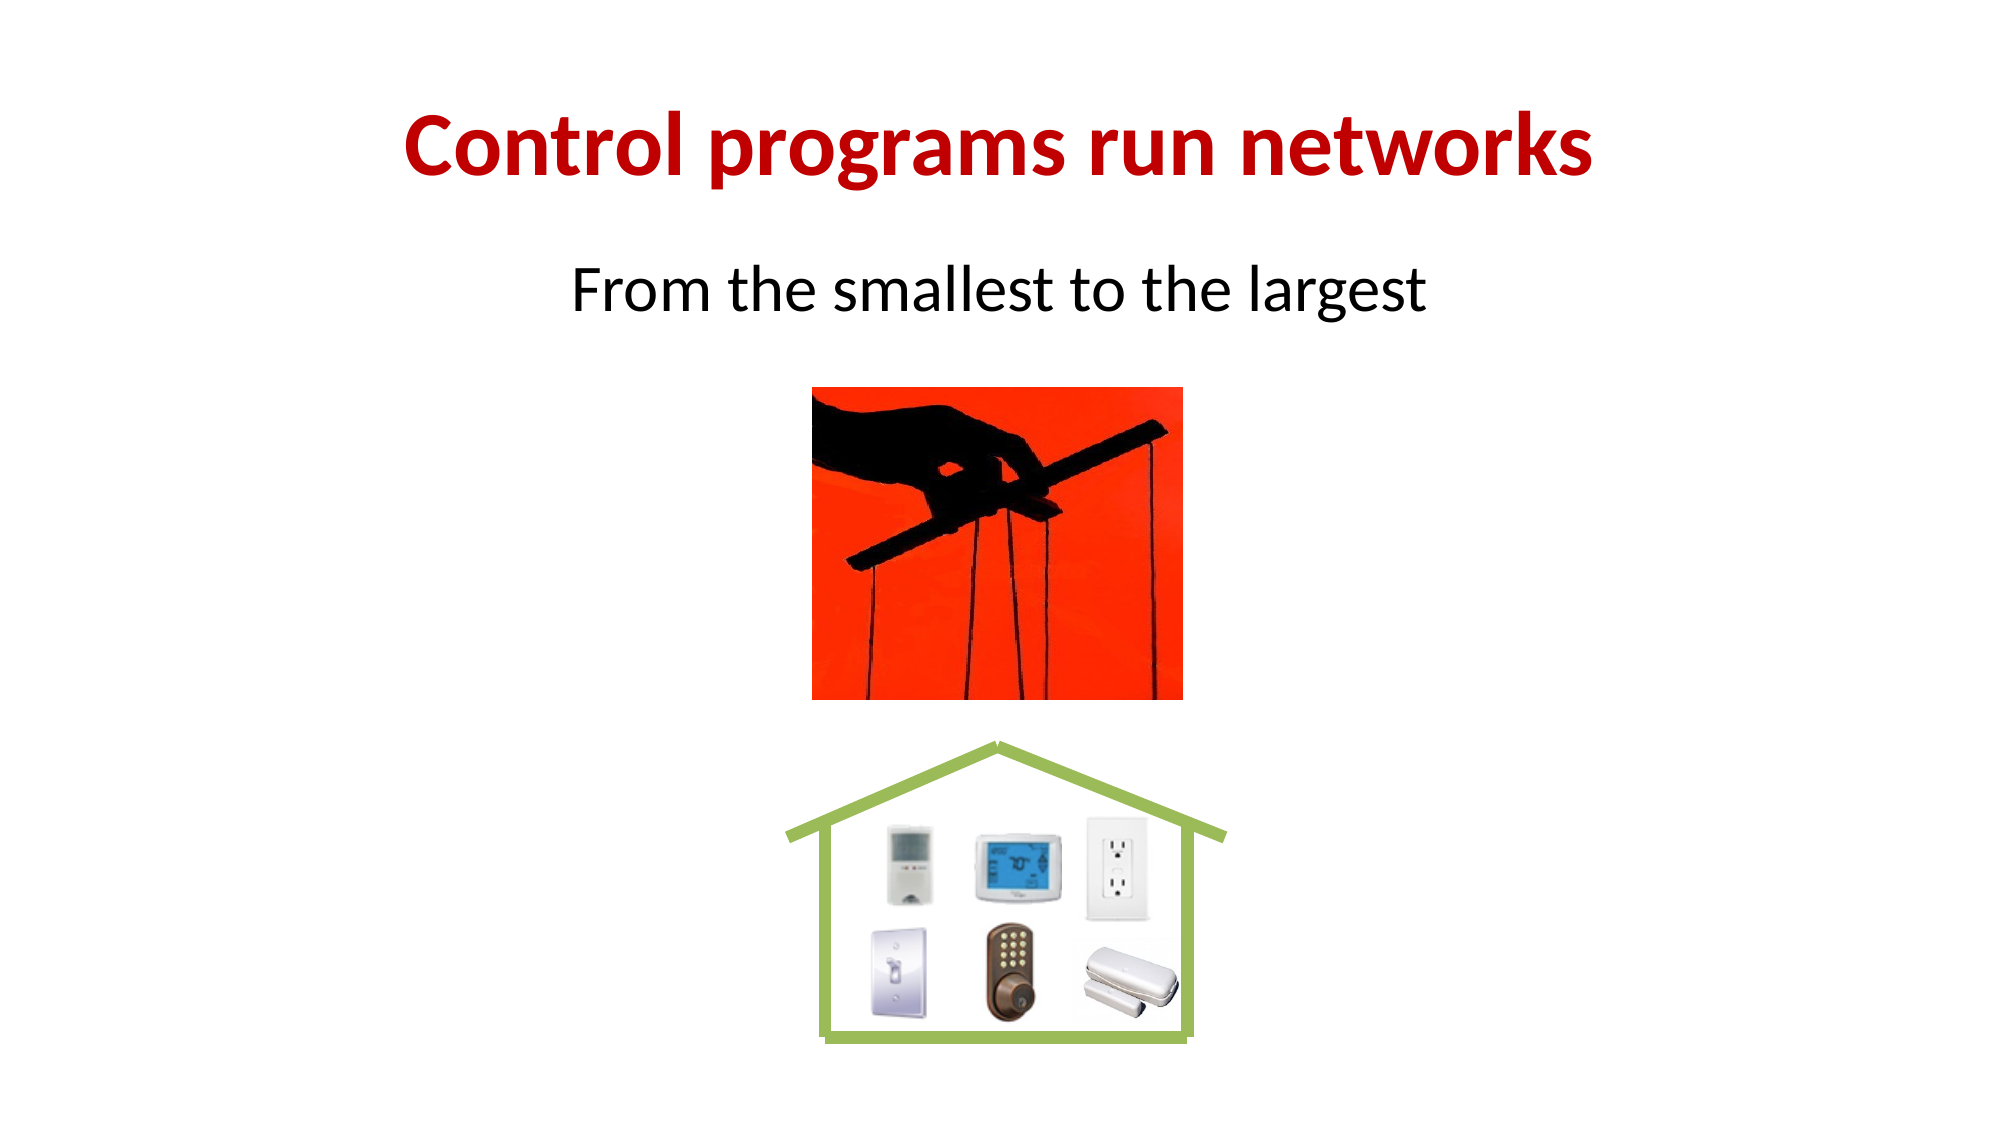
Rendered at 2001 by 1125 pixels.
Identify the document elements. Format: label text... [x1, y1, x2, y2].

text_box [787, 746, 1226, 1038]
picture [812, 387, 1183, 701]
title Control programs run networks [99, 45, 1900, 233]
list From the smallest to the largest [324, 237, 1675, 388]
